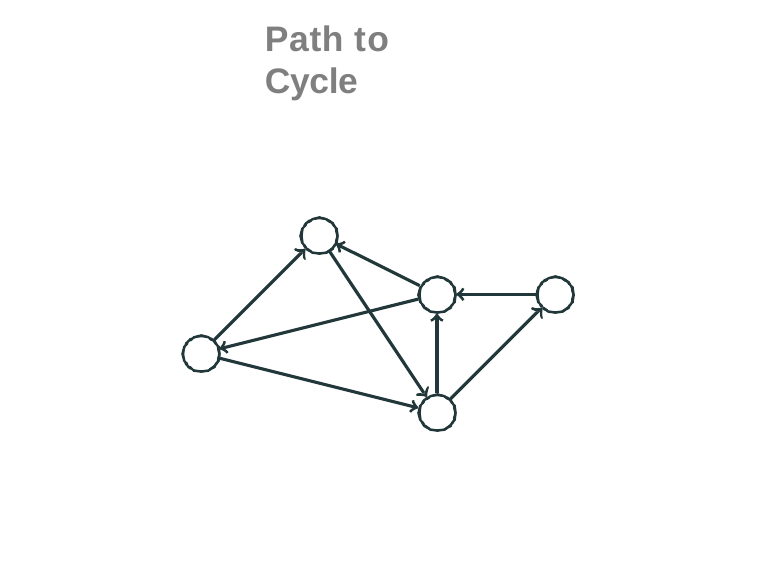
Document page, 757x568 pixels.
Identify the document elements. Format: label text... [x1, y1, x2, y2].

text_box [181, 215, 575, 433]
text_box Path to Cycle [262, 13, 493, 101]
